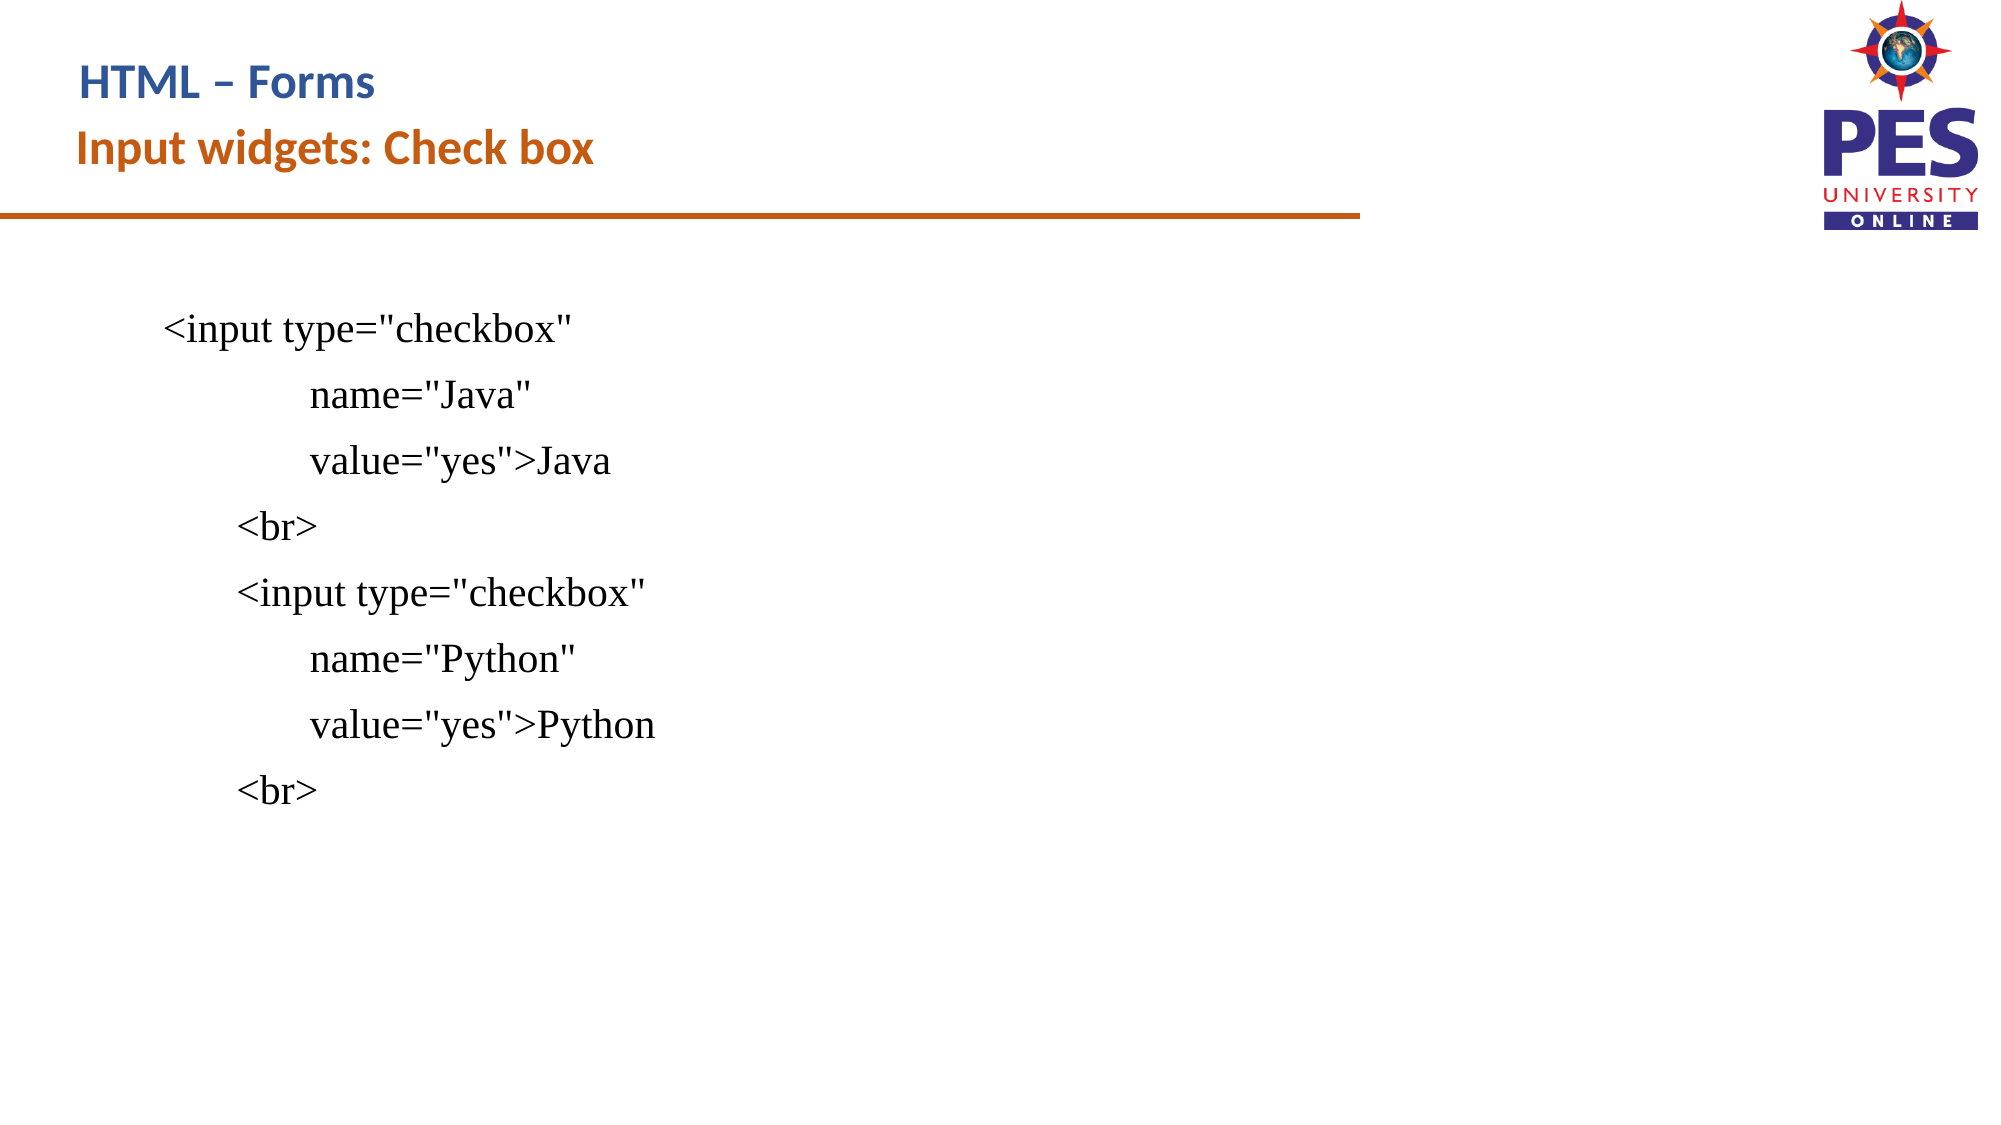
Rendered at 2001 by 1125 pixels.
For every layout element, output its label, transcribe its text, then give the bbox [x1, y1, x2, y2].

text_box Input widgets: Check box [60, 106, 1374, 182]
picture [1824, 0, 1978, 230]
text_box HTML – Forms [64, 41, 1295, 117]
list <input type="checkbox" name="Java" value="yes">Java <br> <input type="checkbox" name="Python" value="yes">Python <br> [137, 299, 1863, 1014]
